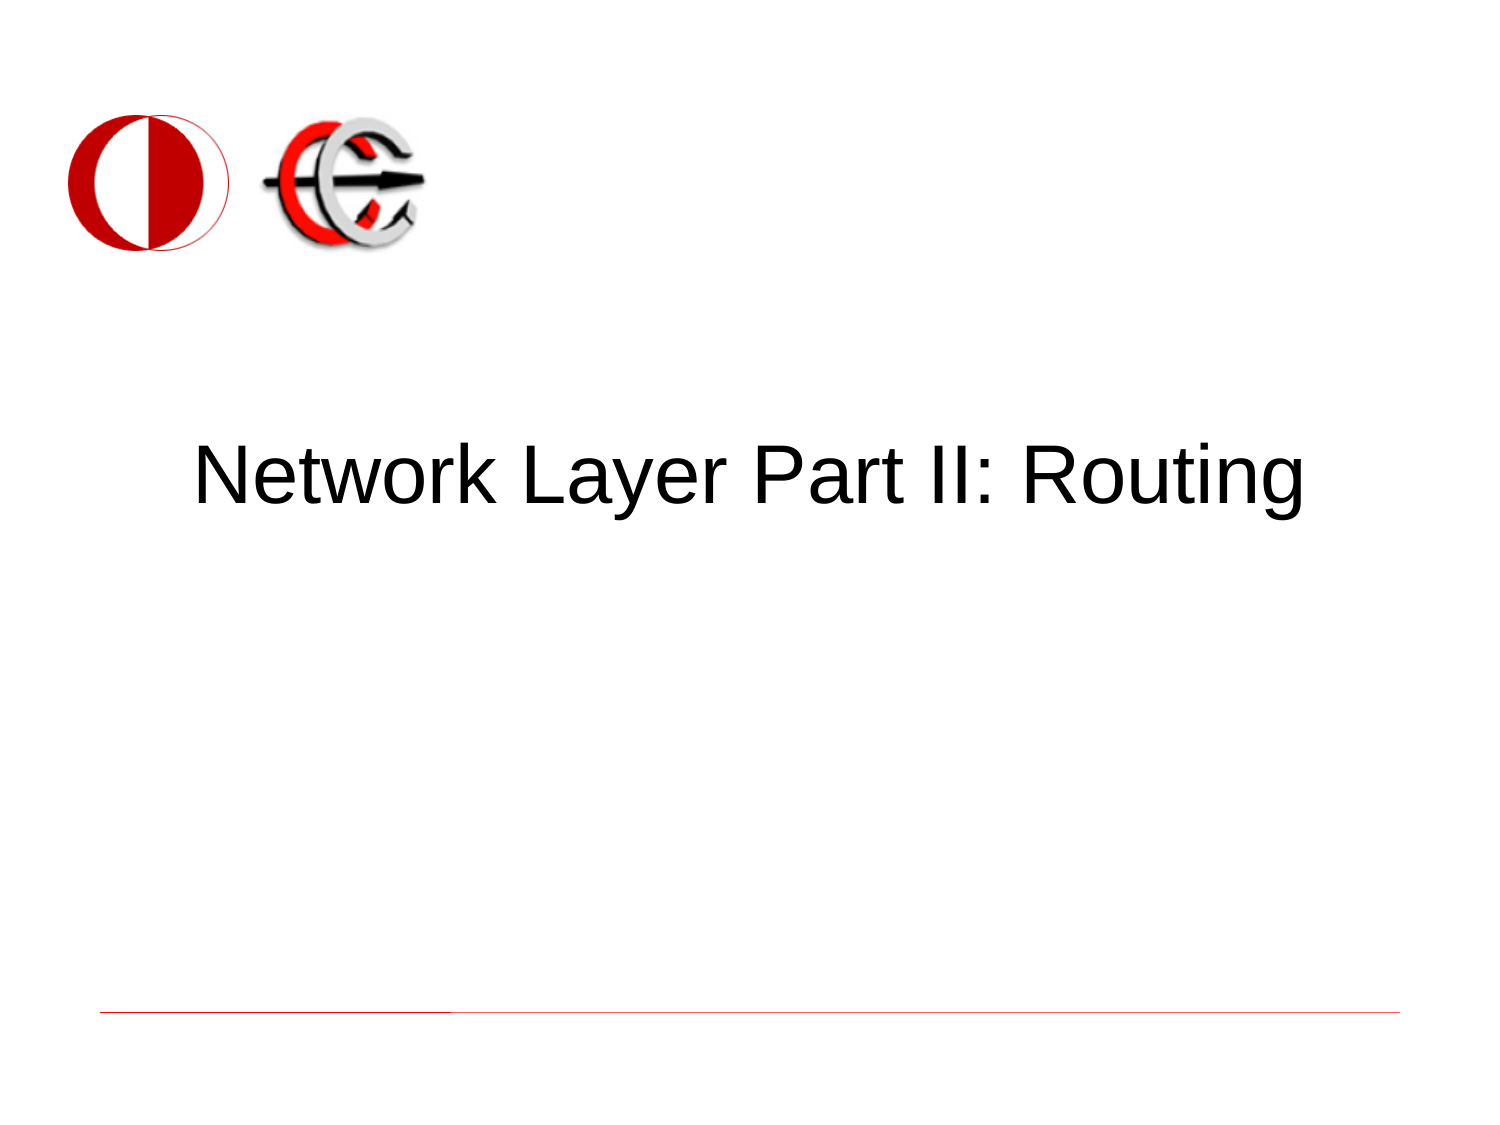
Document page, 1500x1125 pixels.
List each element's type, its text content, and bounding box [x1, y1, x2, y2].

title Network Layer Part II: Routing [112, 349, 1388, 591]
picture [65, 113, 231, 252]
picture [242, 113, 436, 256]
